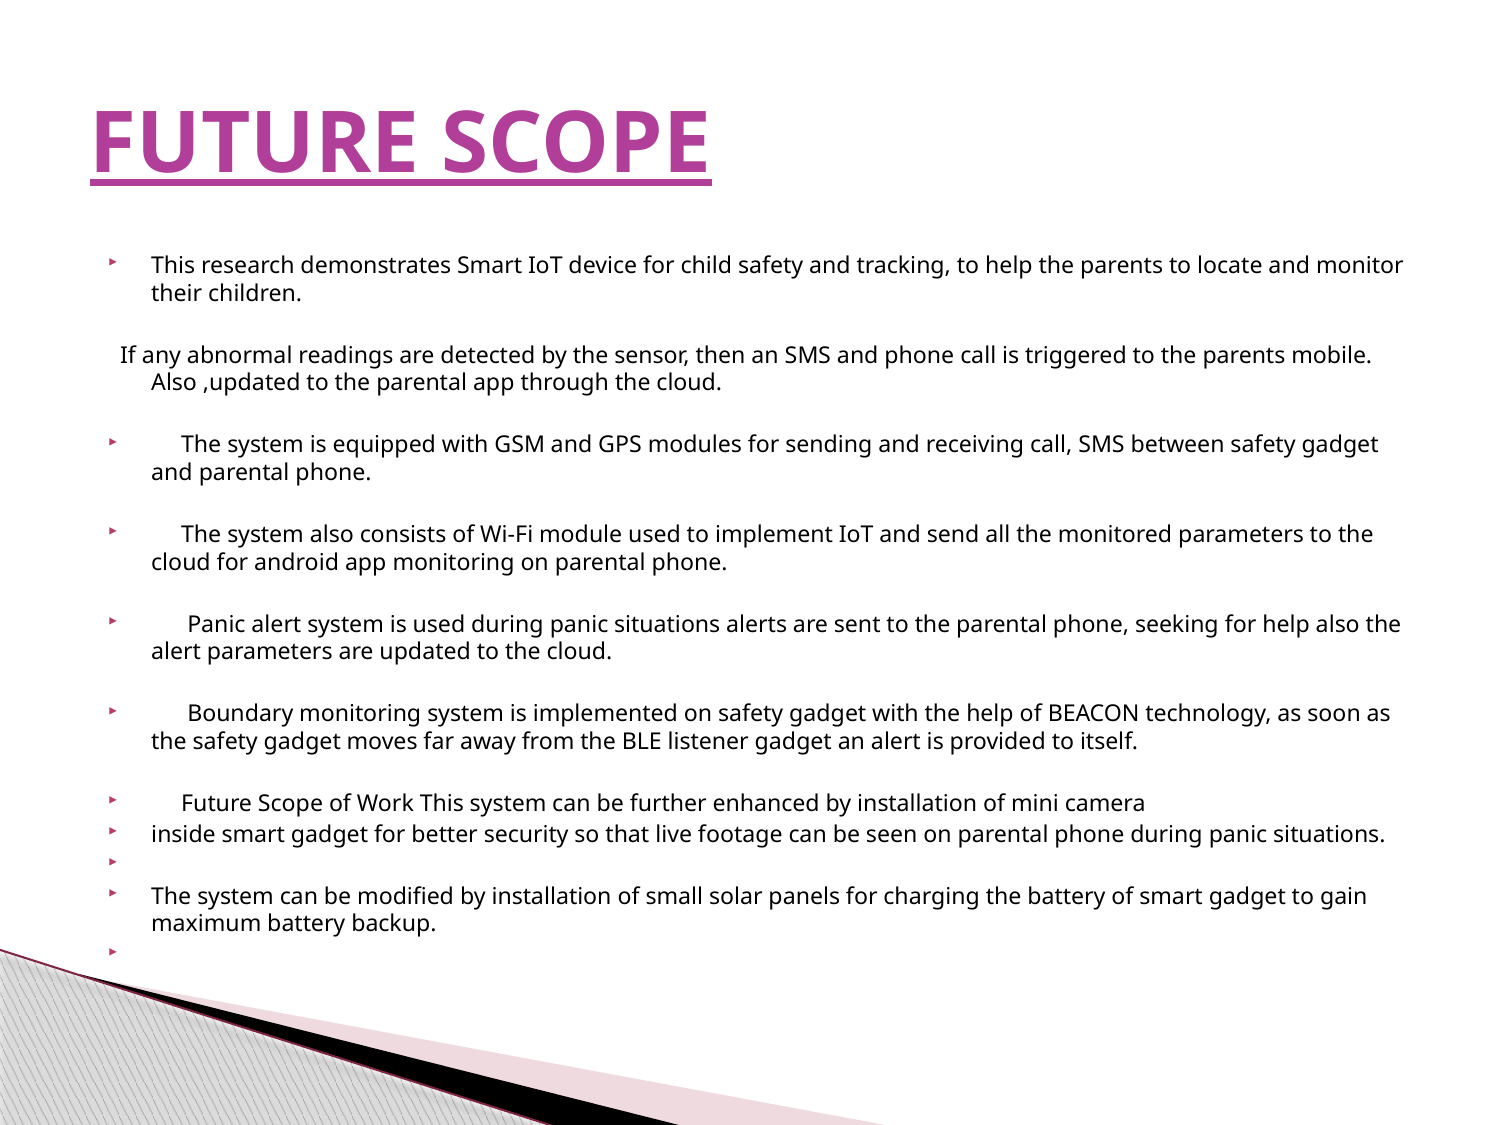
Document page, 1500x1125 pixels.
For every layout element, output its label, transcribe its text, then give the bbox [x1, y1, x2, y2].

title FUTURE SCOPE [75, 45, 1425, 233]
list This research demonstrates Smart IoT device for child safety and tracking, to help the parents to locate and monitor their children. If any abnormal readings are detected by the sensor, then an SMS and phone call is triggered to the parents mobile. Also ,updated to the parental app through the cloud. The system is equipped with GSM and GPS modules for sending and receiving call, SMS between safety gadget and parental phone. The system also consists of Wi-Fi module used to implement IoT and send all the monitored parameters to the cloud for android app monitoring on parental phone. Panic alert system is used during panic situations alerts are sent to the parental phone, seeking for help also the alert parameters are updated to the cloud. Boundary monitoring system is implemented on safety gadget with the help of BEACON technology, as soon as the safety gadget moves far away from the BLE listener gadget an alert is provided to itself. Future Scope of Work This system can be further enhanced by installation of mini camera inside smart gadget for better security so that live footage can be seen on parental phone during panic situations. The system can be modified by installation of small solar panels for charging the battery of smart gadget to gain maximum battery backup. [75, 243, 1425, 986]
